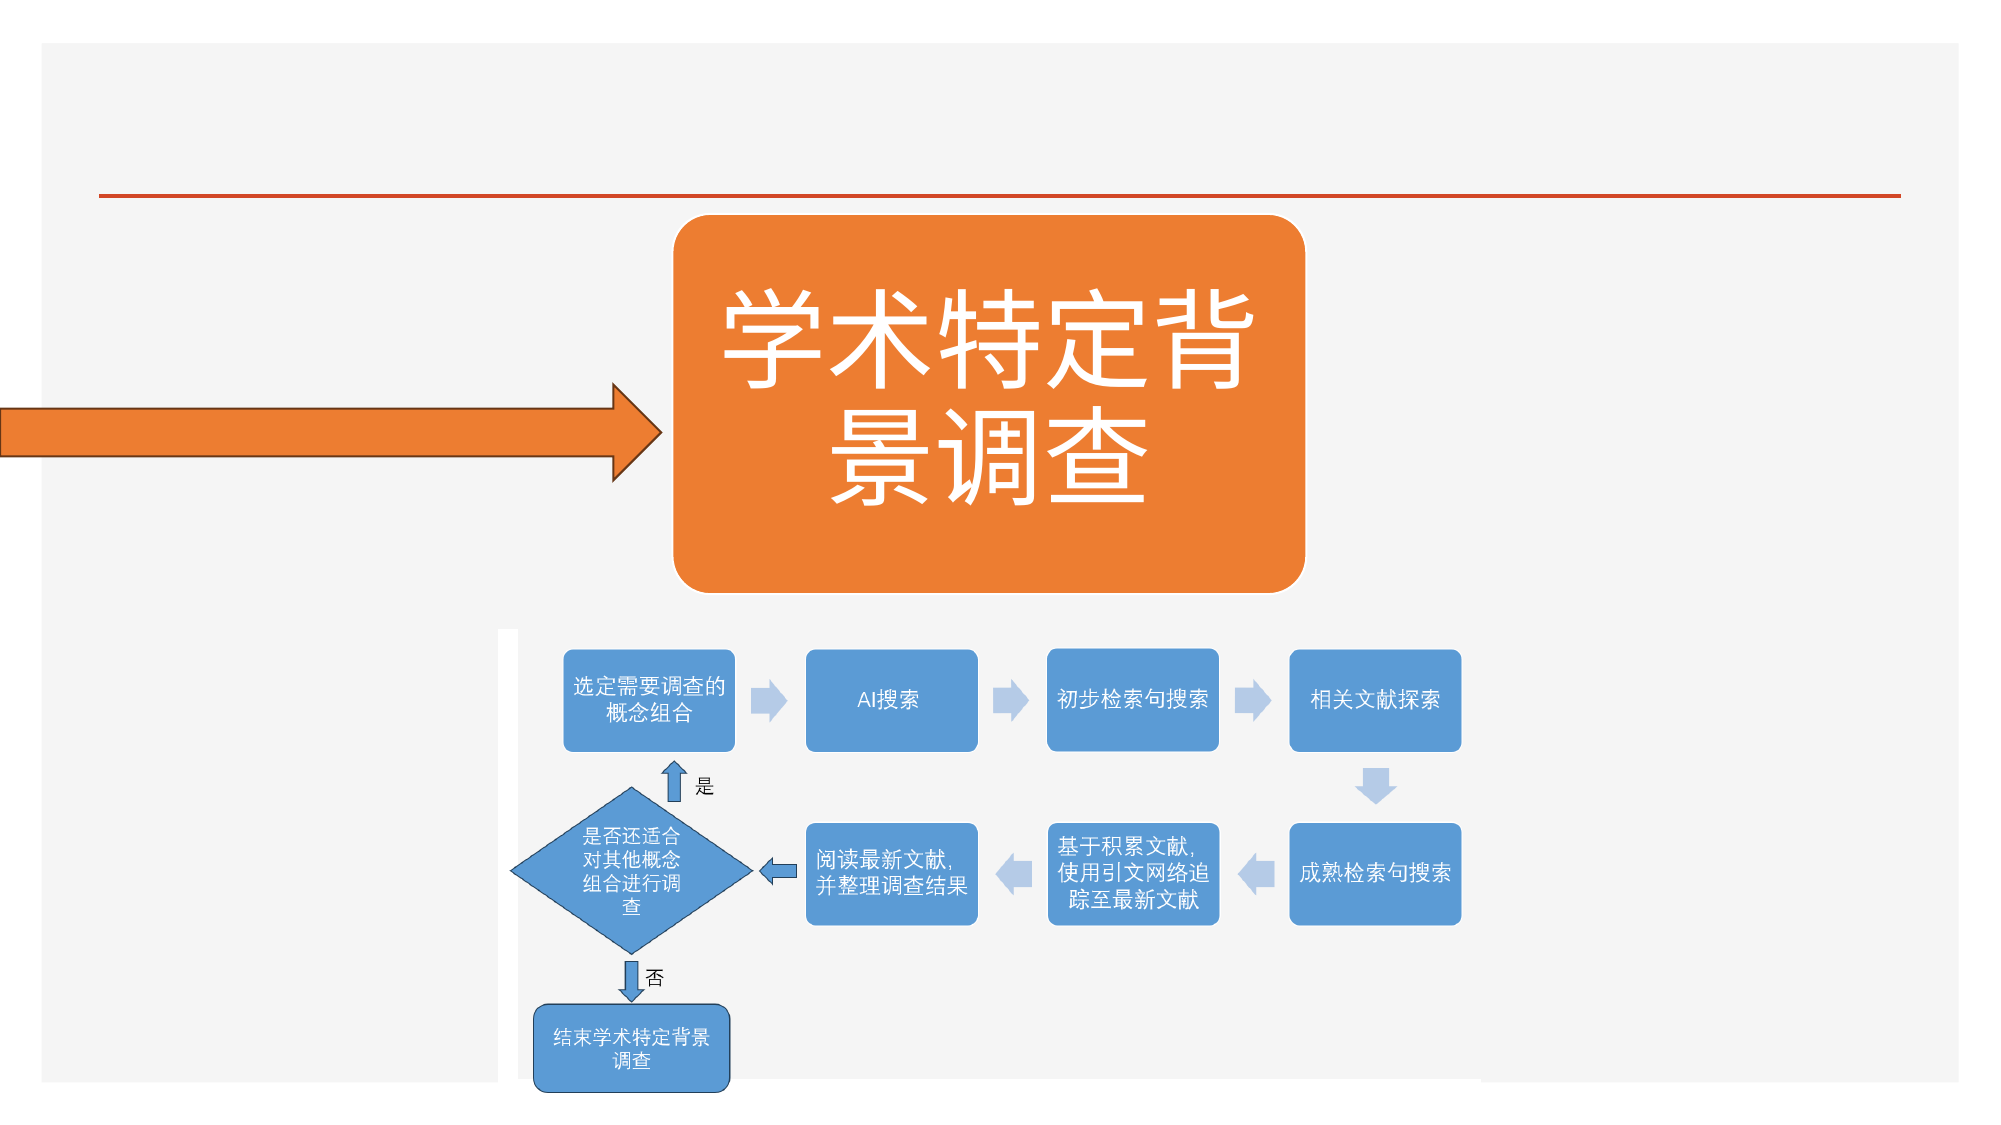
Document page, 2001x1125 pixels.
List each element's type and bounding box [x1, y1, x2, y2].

text_box [0, 382, 663, 483]
picture [498, 629, 1481, 1101]
text_box [672, 213, 1307, 595]
